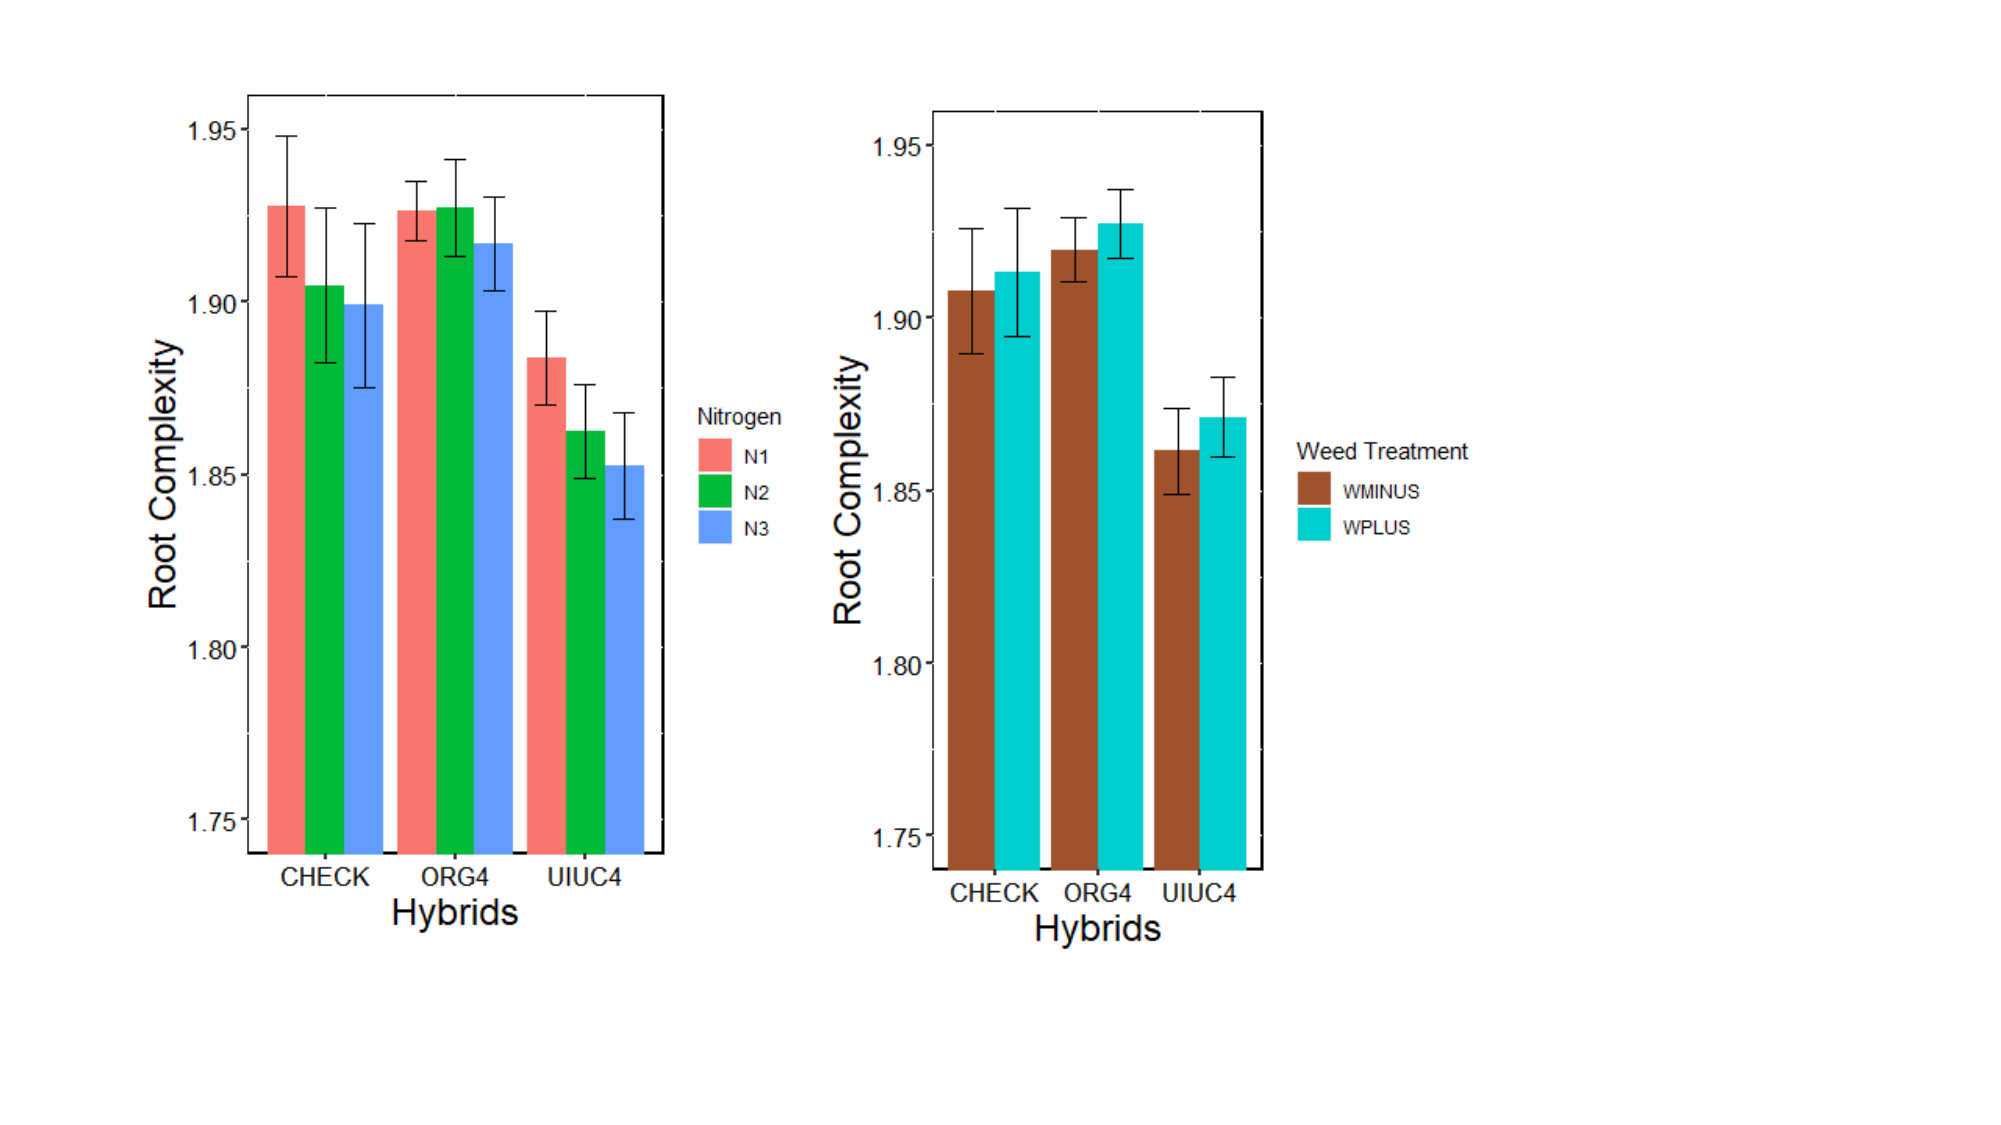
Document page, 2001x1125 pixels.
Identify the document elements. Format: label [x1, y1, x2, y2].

picture [135, 84, 807, 944]
picture [820, 100, 1493, 960]
